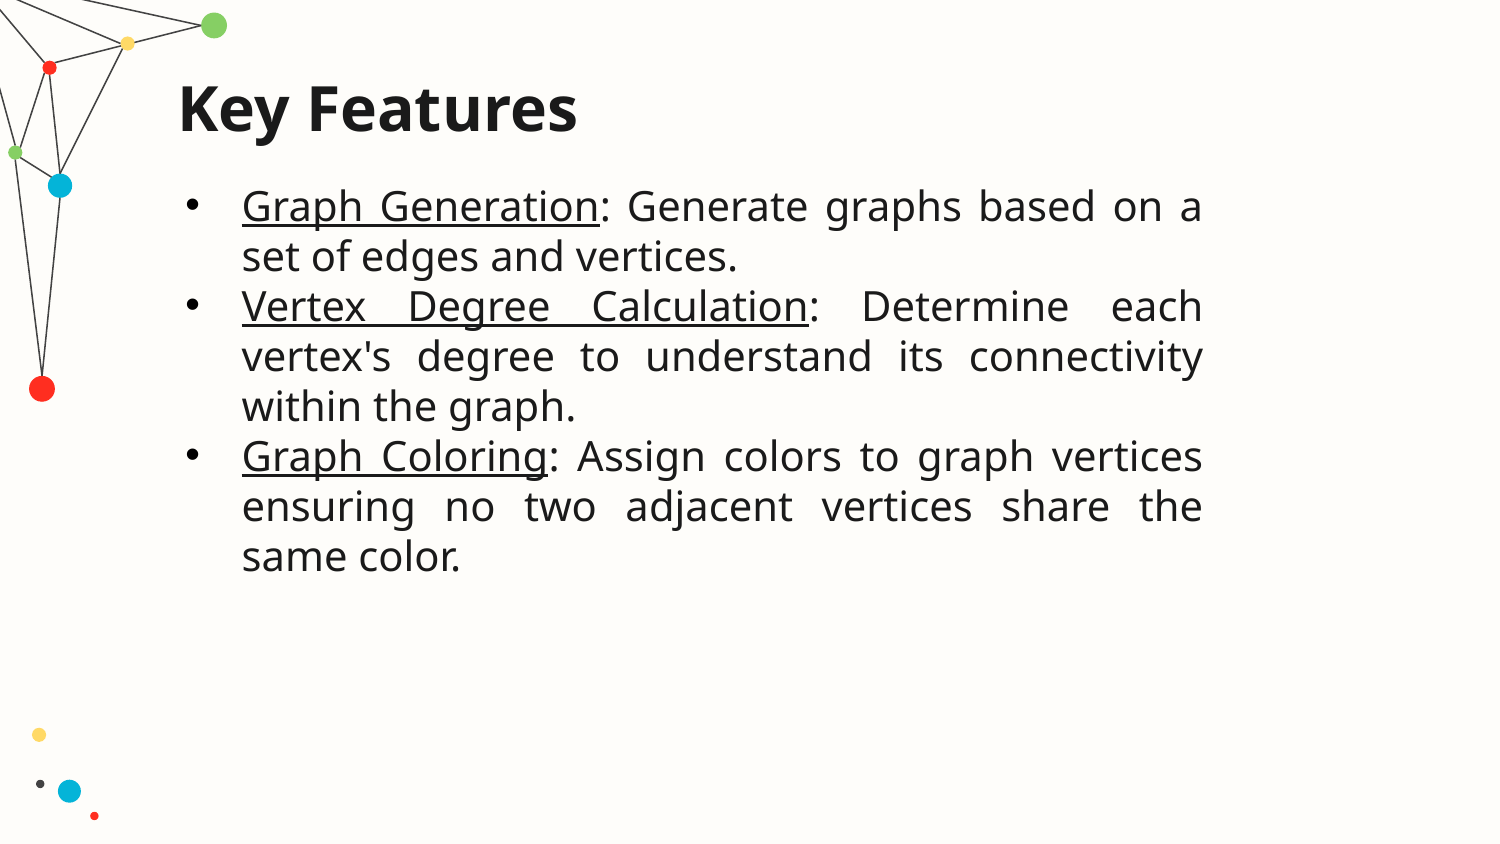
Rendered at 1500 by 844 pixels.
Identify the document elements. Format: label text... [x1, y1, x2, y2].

text_box Graph Generation: Generate graphs based on a set of edges and vertices. Vertex Degree Calculation: Determine each vertex's degree to understand its connectivity within the graph. Graph Coloring: Assign colors to graph vertices ensuring no two adjacent vertices share the same color. [170, 171, 1219, 587]
text_box Key Features [162, 70, 1321, 159]
